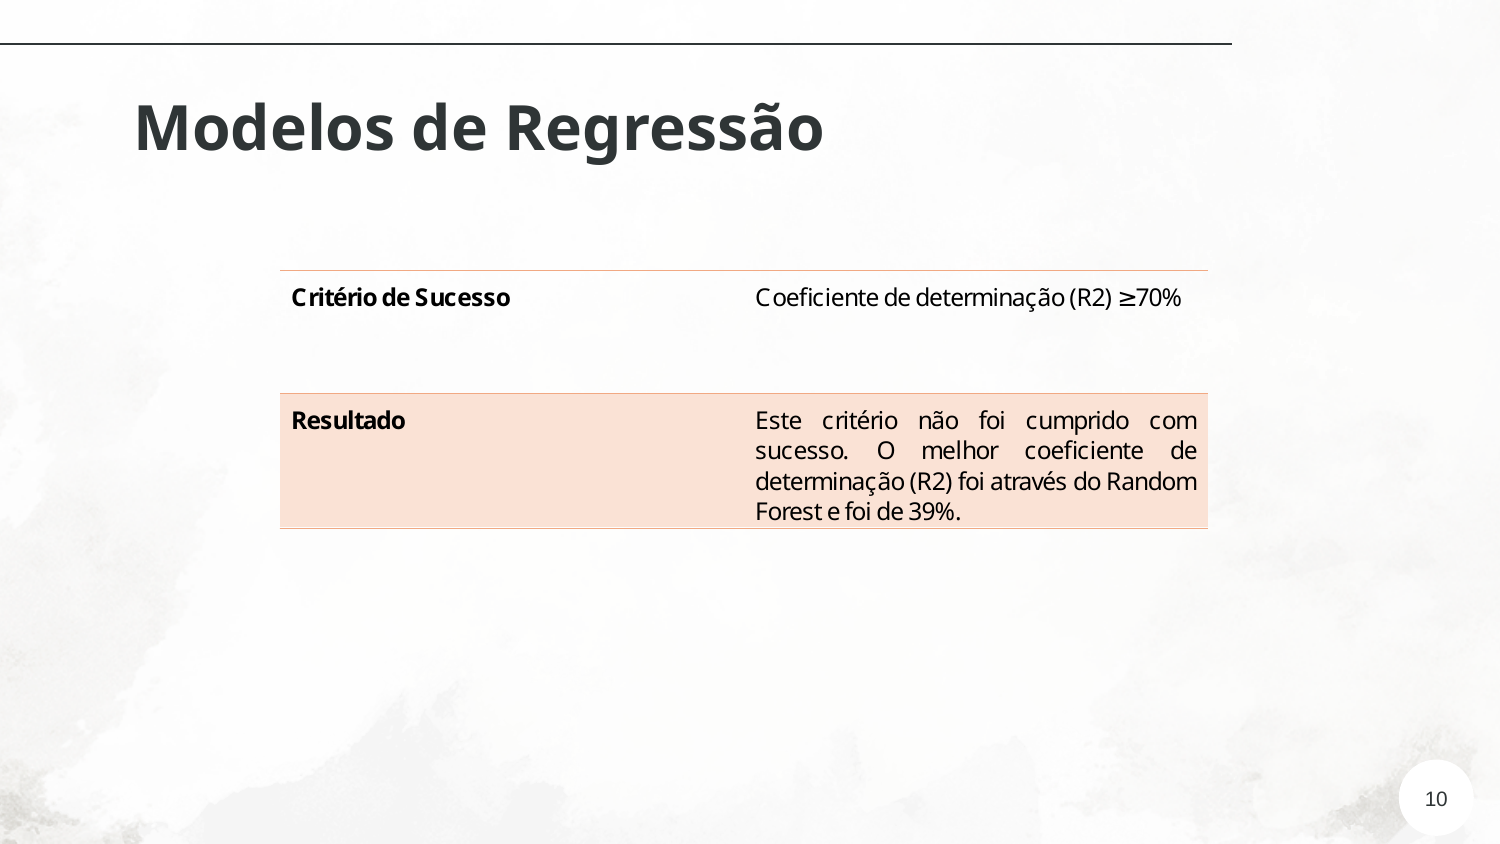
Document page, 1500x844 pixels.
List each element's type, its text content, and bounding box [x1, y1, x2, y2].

text_box 10 [1396, 757, 1476, 838]
title Modelos de Regressão [118, 72, 1382, 167]
picture [0, 0, 1500, 844]
